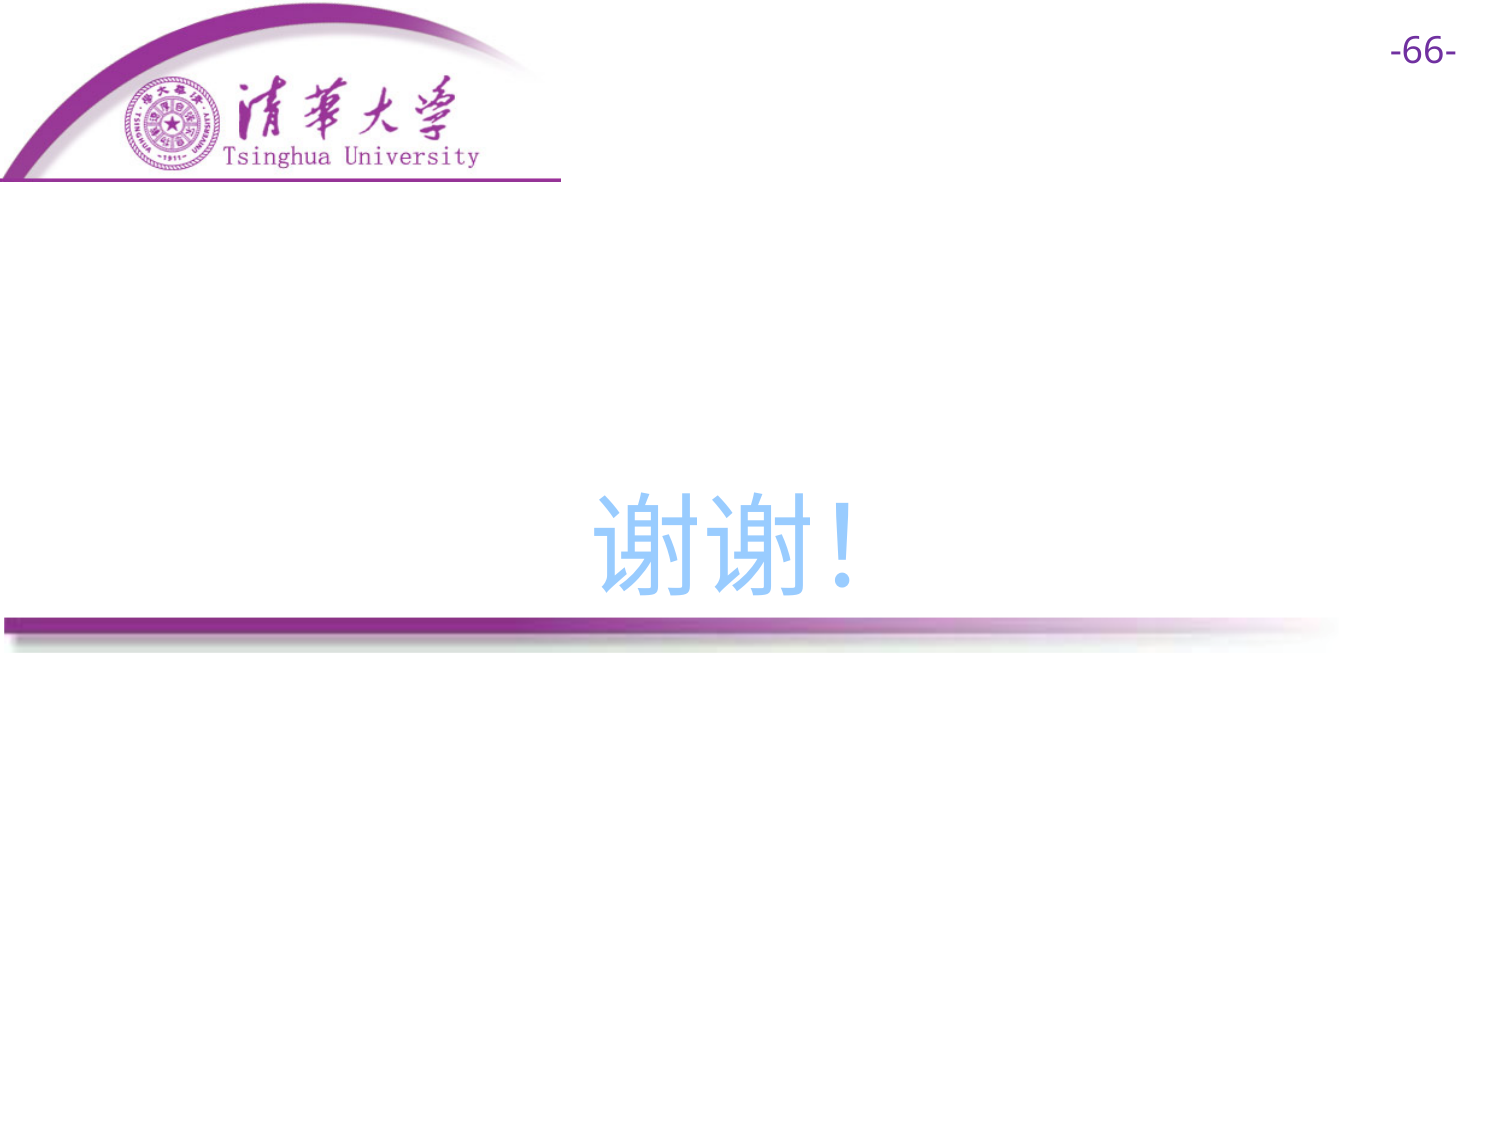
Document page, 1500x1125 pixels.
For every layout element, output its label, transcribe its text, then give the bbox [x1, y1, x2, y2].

picture [0, 611, 1500, 657]
text_box 谢谢！ [574, 467, 943, 618]
picture [0, 0, 561, 182]
